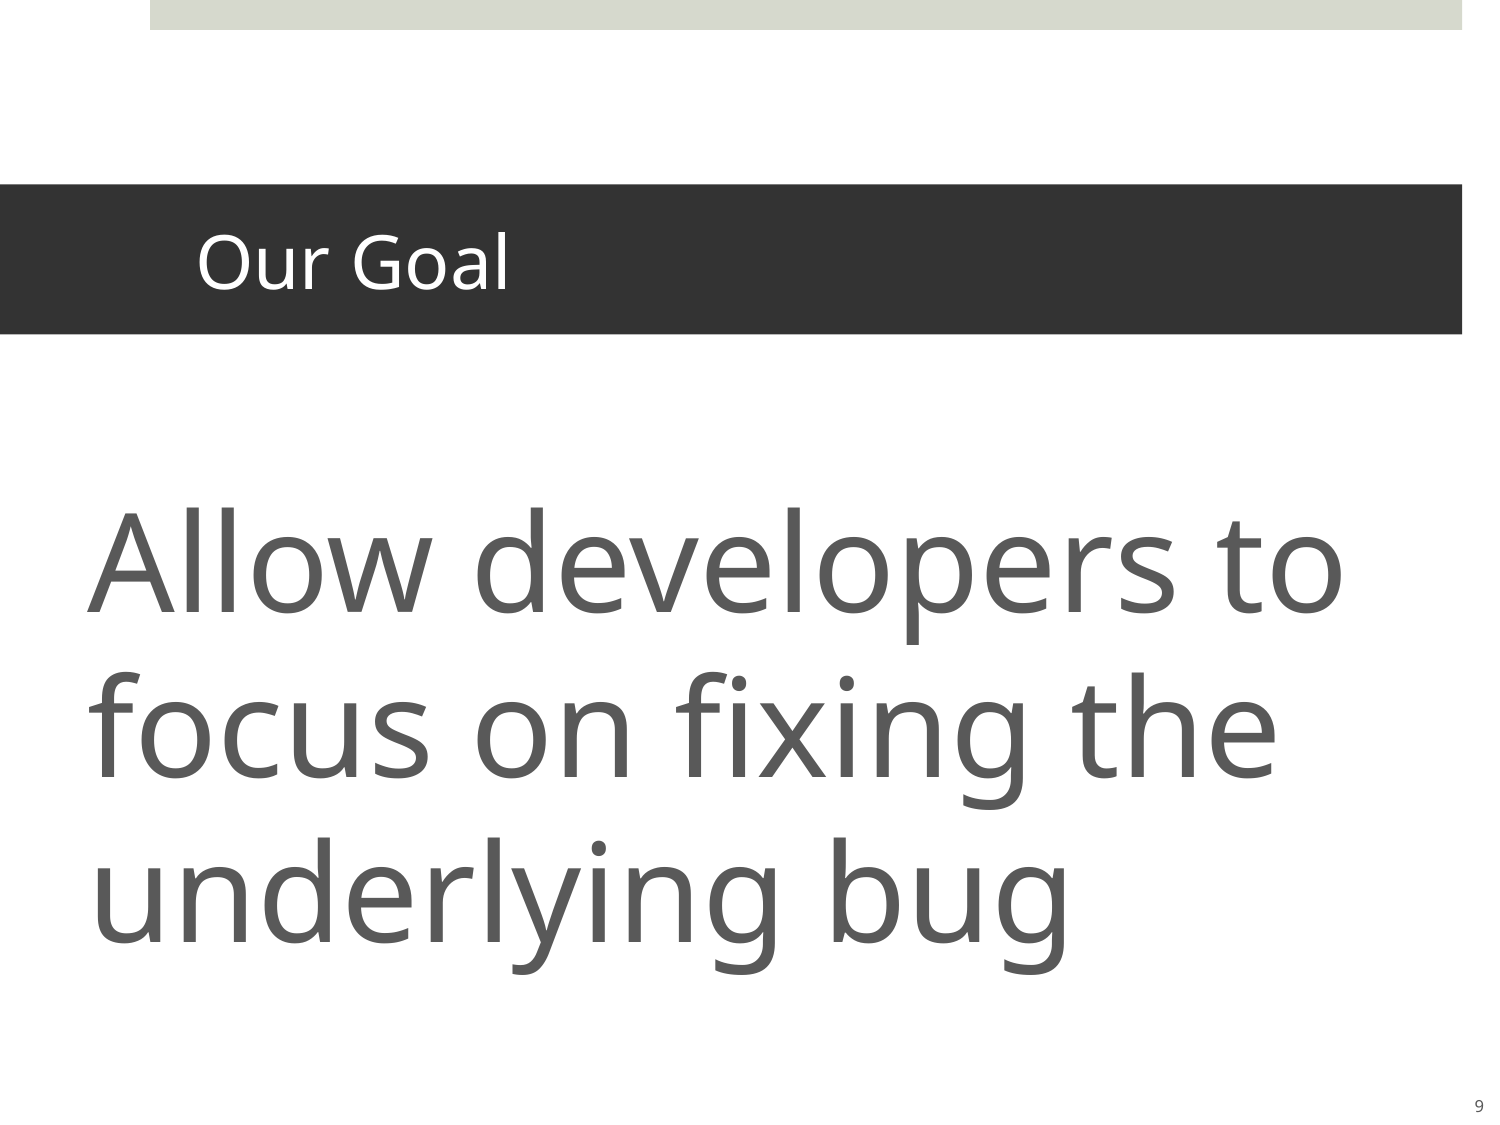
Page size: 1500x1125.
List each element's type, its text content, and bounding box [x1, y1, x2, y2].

title Our Goal [0, 184, 1463, 335]
text_box [47, 442, 1500, 1053]
slide_number 9 [1441, 1077, 1500, 1125]
list Allow developers to focus on fixing the underlying bug [72, 467, 1500, 1078]
